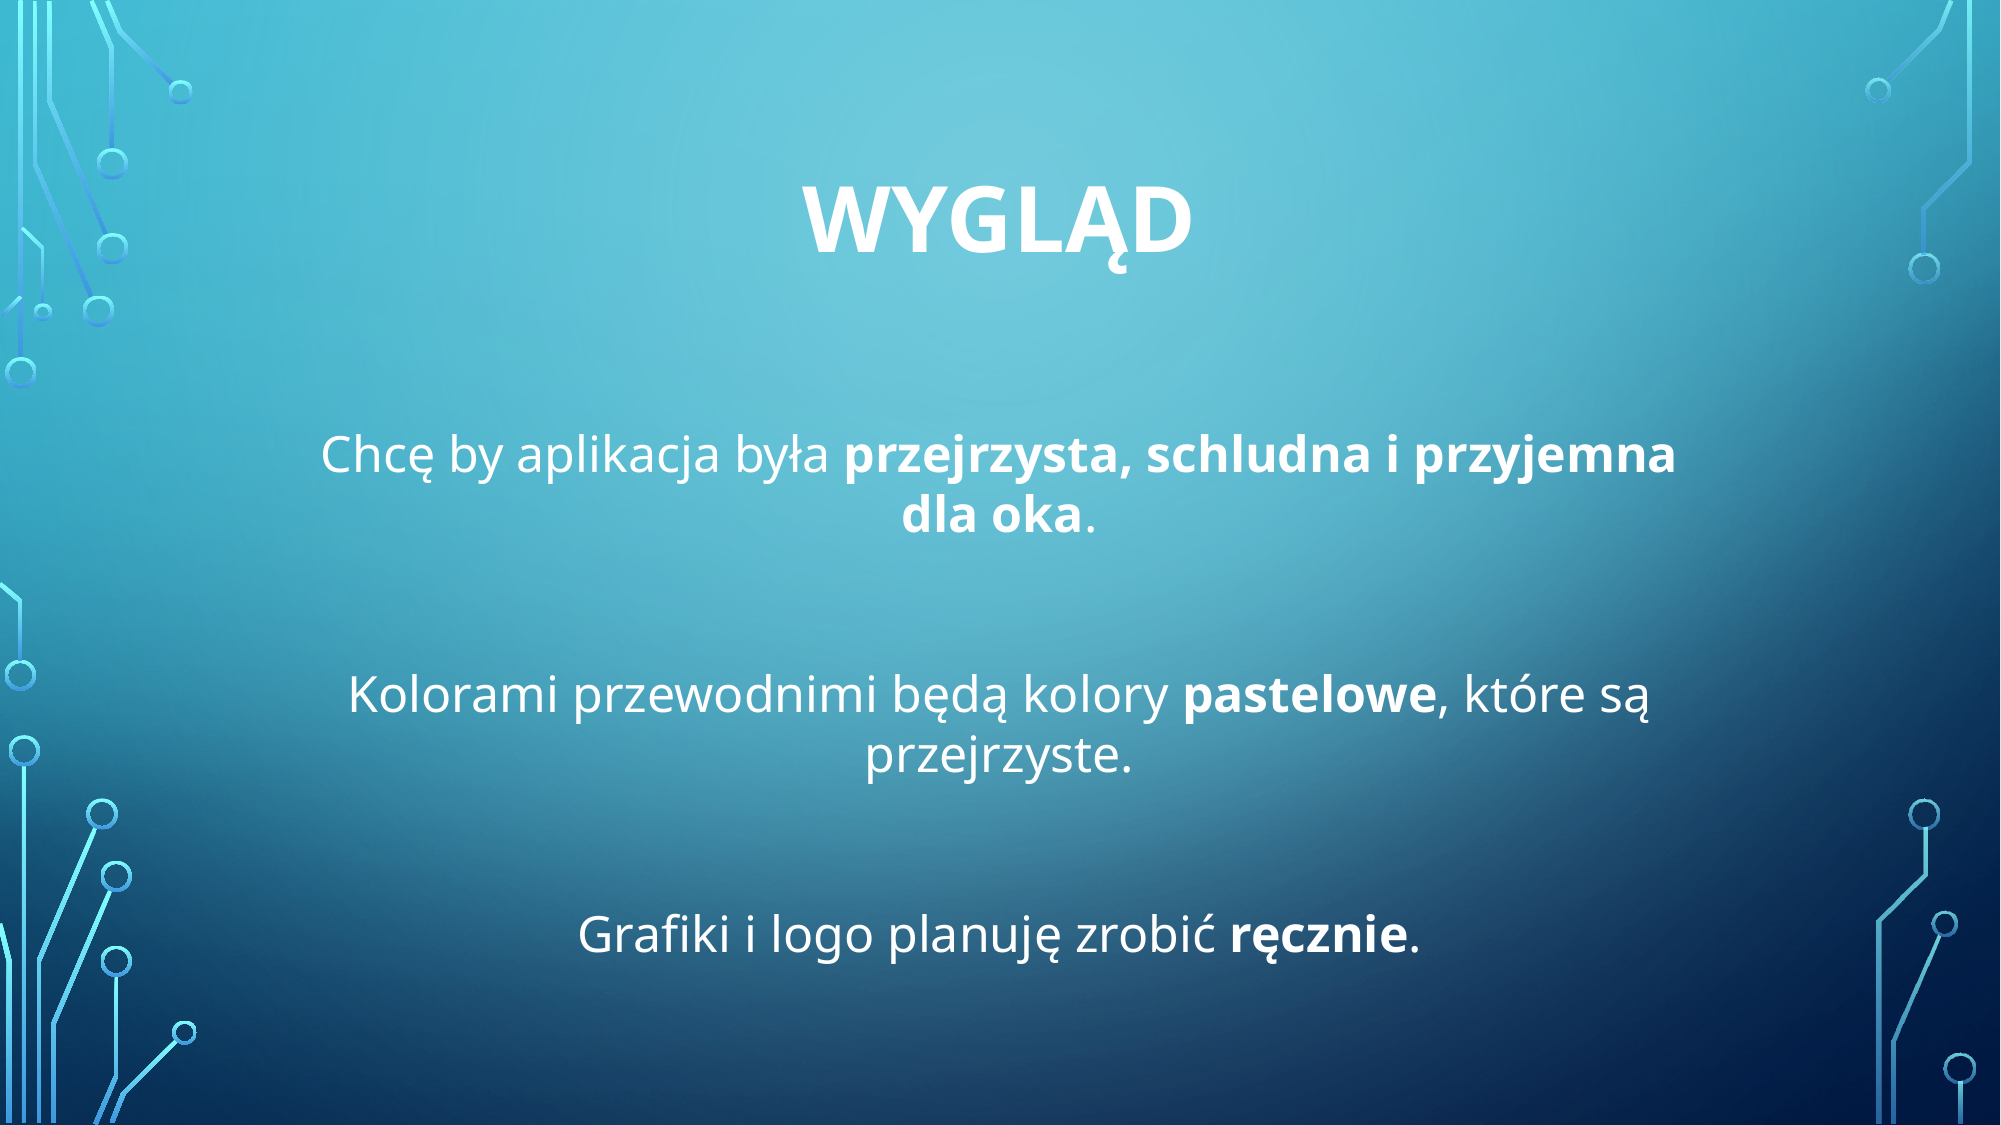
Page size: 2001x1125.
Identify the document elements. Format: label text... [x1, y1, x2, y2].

text_box Chcę by aplikacja była przejrzysta, schludna i przyjemna dla oka. Kolorami przewodnimi będą kolory pastelowe, które są przejrzyste. Grafiki i logo planuję zrobić ręcznie. [271, 414, 1728, 970]
title Wygląd [187, 101, 1813, 344]
